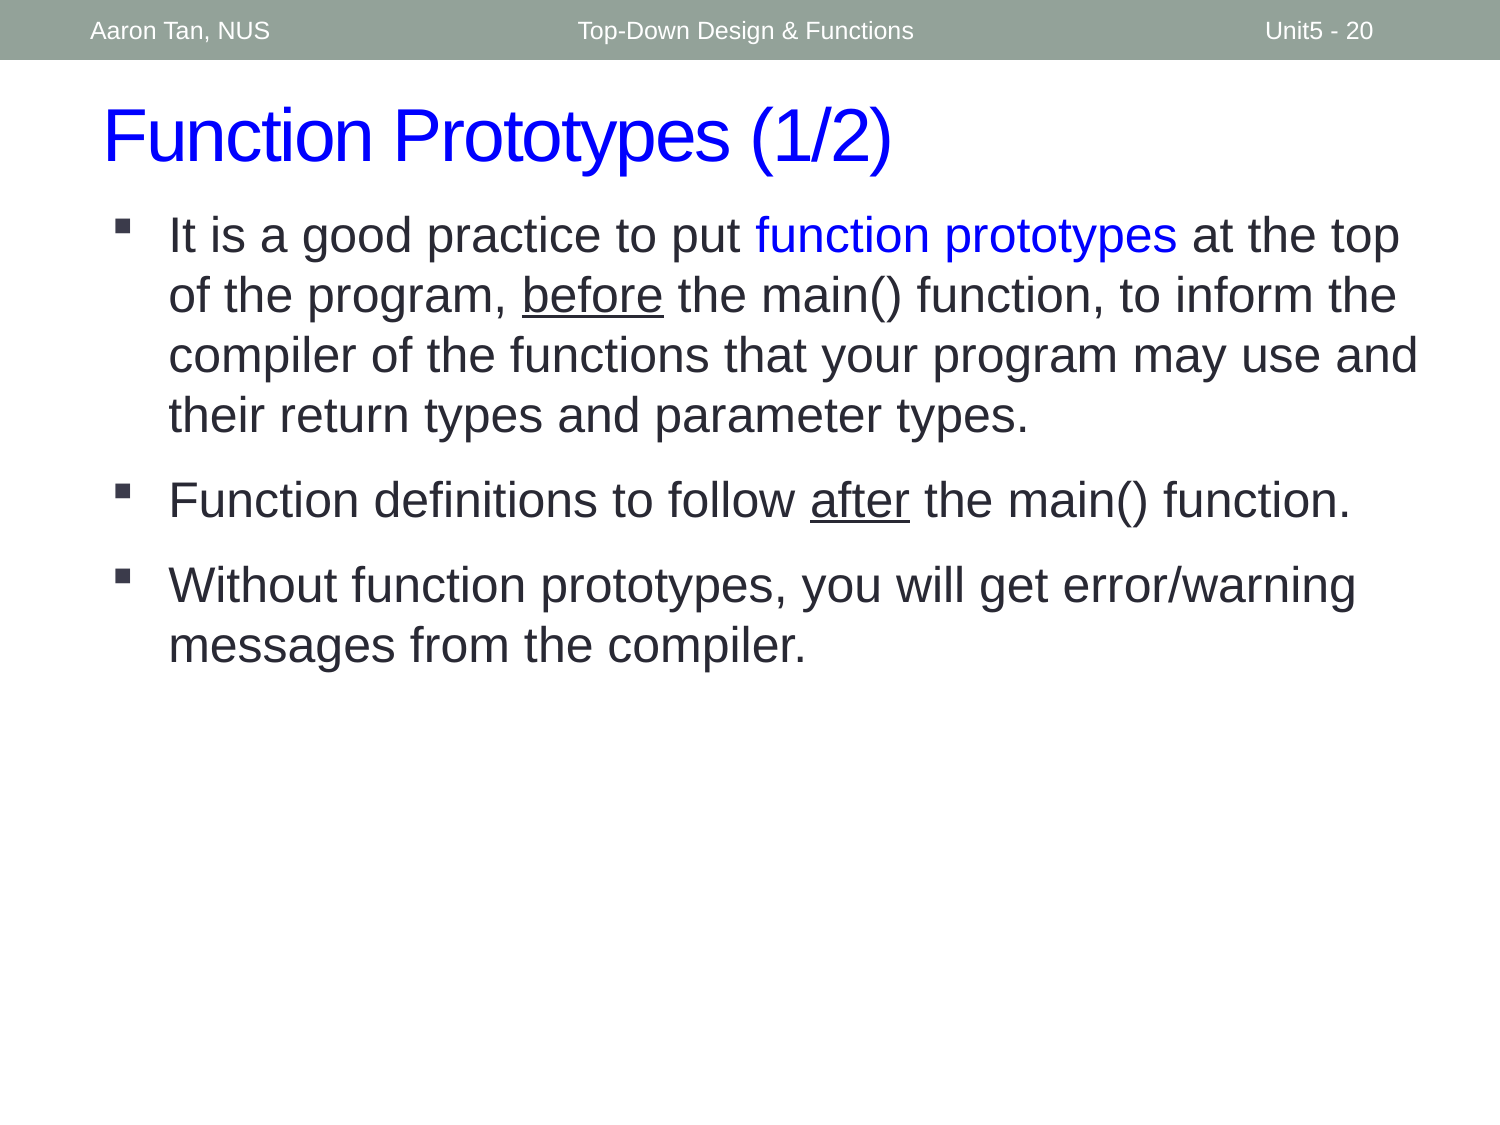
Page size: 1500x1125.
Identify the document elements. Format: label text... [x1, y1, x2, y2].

slide_number Aaron Tan, NUS [75, 3, 550, 57]
list It is a good practice to put function prototypes at the top of the program, before the main() function, to inform the compiler of the functions that your program may use and their return types and parameter types. Function definitions to follow after the main() function. Without function prototypes, you will get error/warning messages from the compiler. [96, 194, 1447, 976]
title Function Prototypes (1/2) [87, 62, 1463, 200]
slide_number Unit5 - 20 [1250, 3, 1425, 57]
footer Top-Down Design & Functions [562, 3, 1238, 57]
